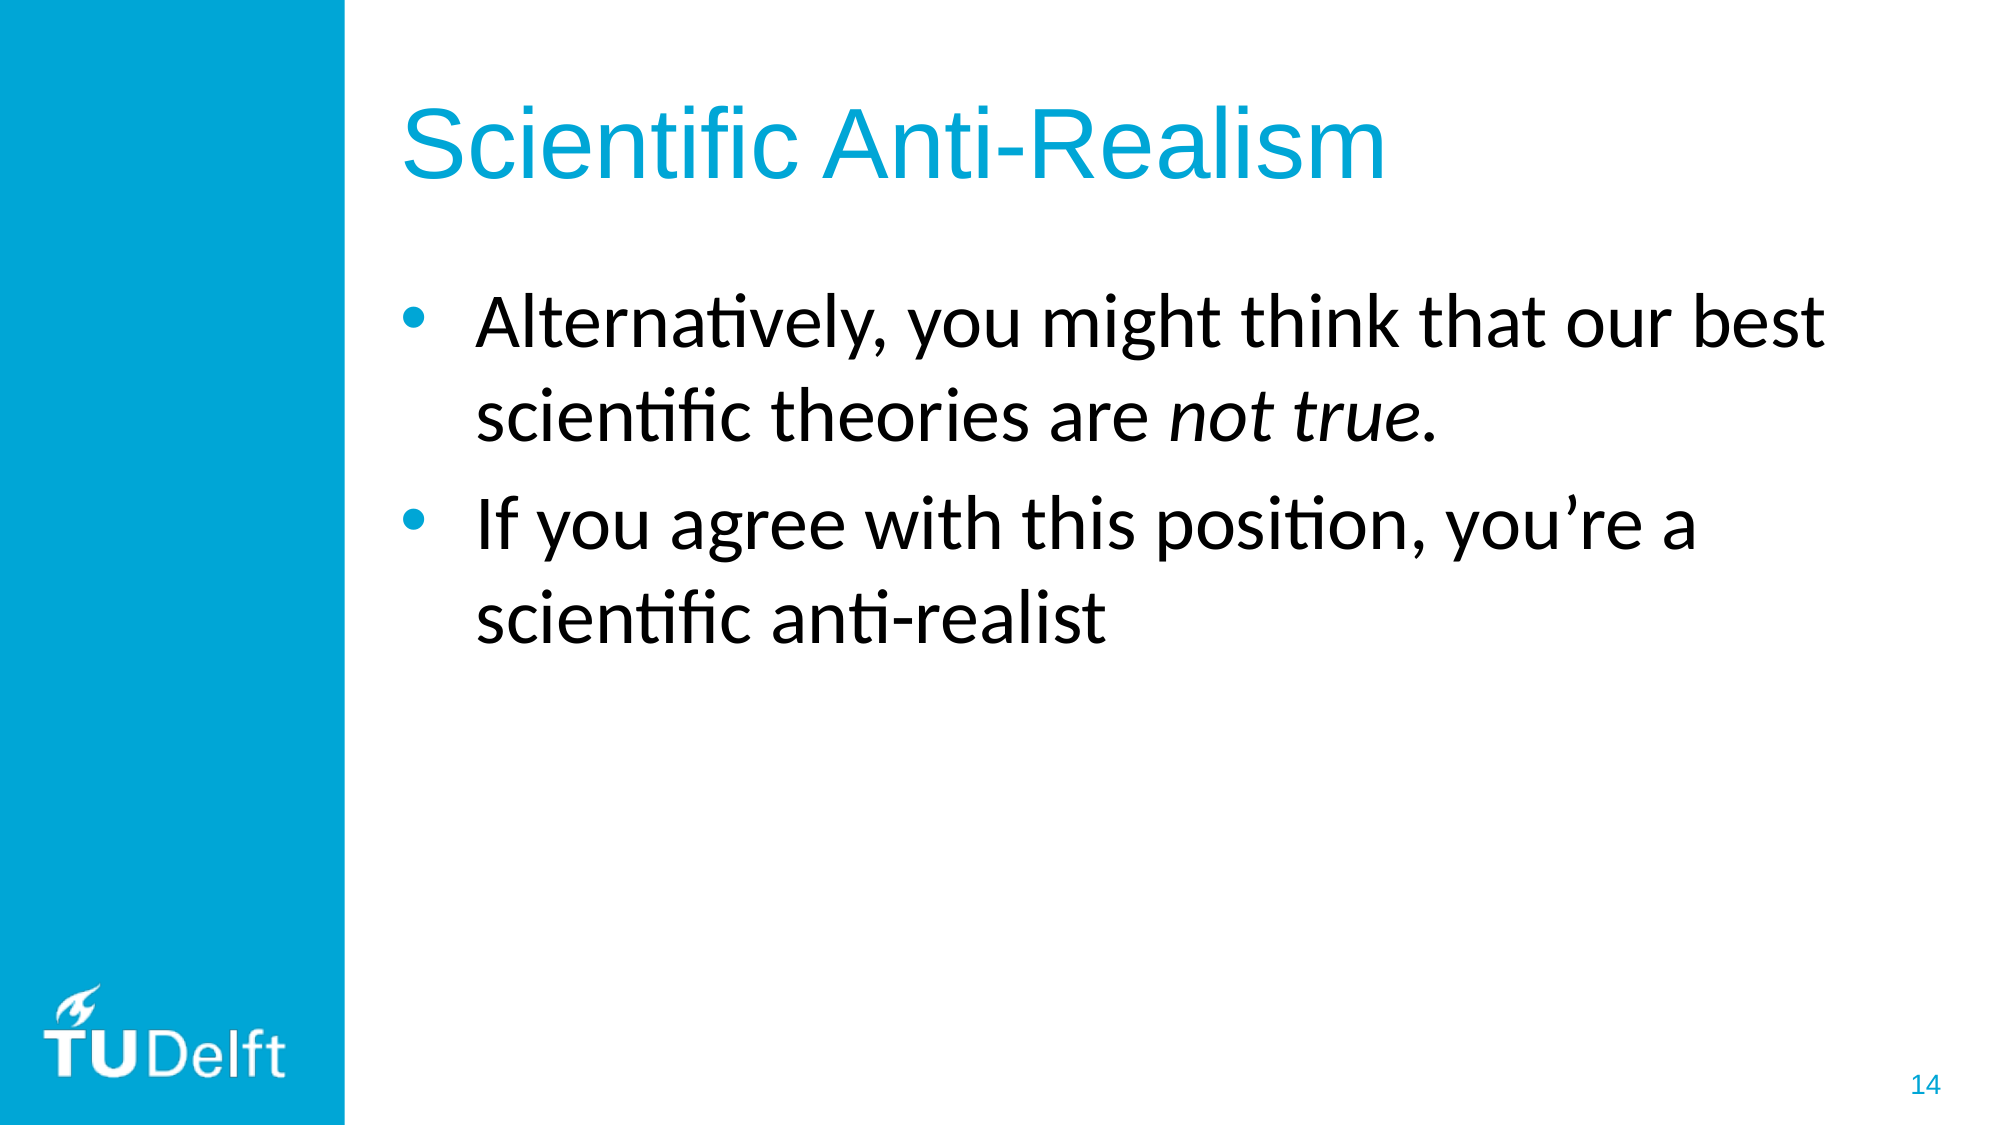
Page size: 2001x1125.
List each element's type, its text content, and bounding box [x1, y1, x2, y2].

list Alternatively, you might think that our best scientific theories are not true. If you agree with this position, you’re a scientific anti-realist [385, 262, 1940, 1025]
title Scientific Anti-Realism [385, 45, 1940, 233]
